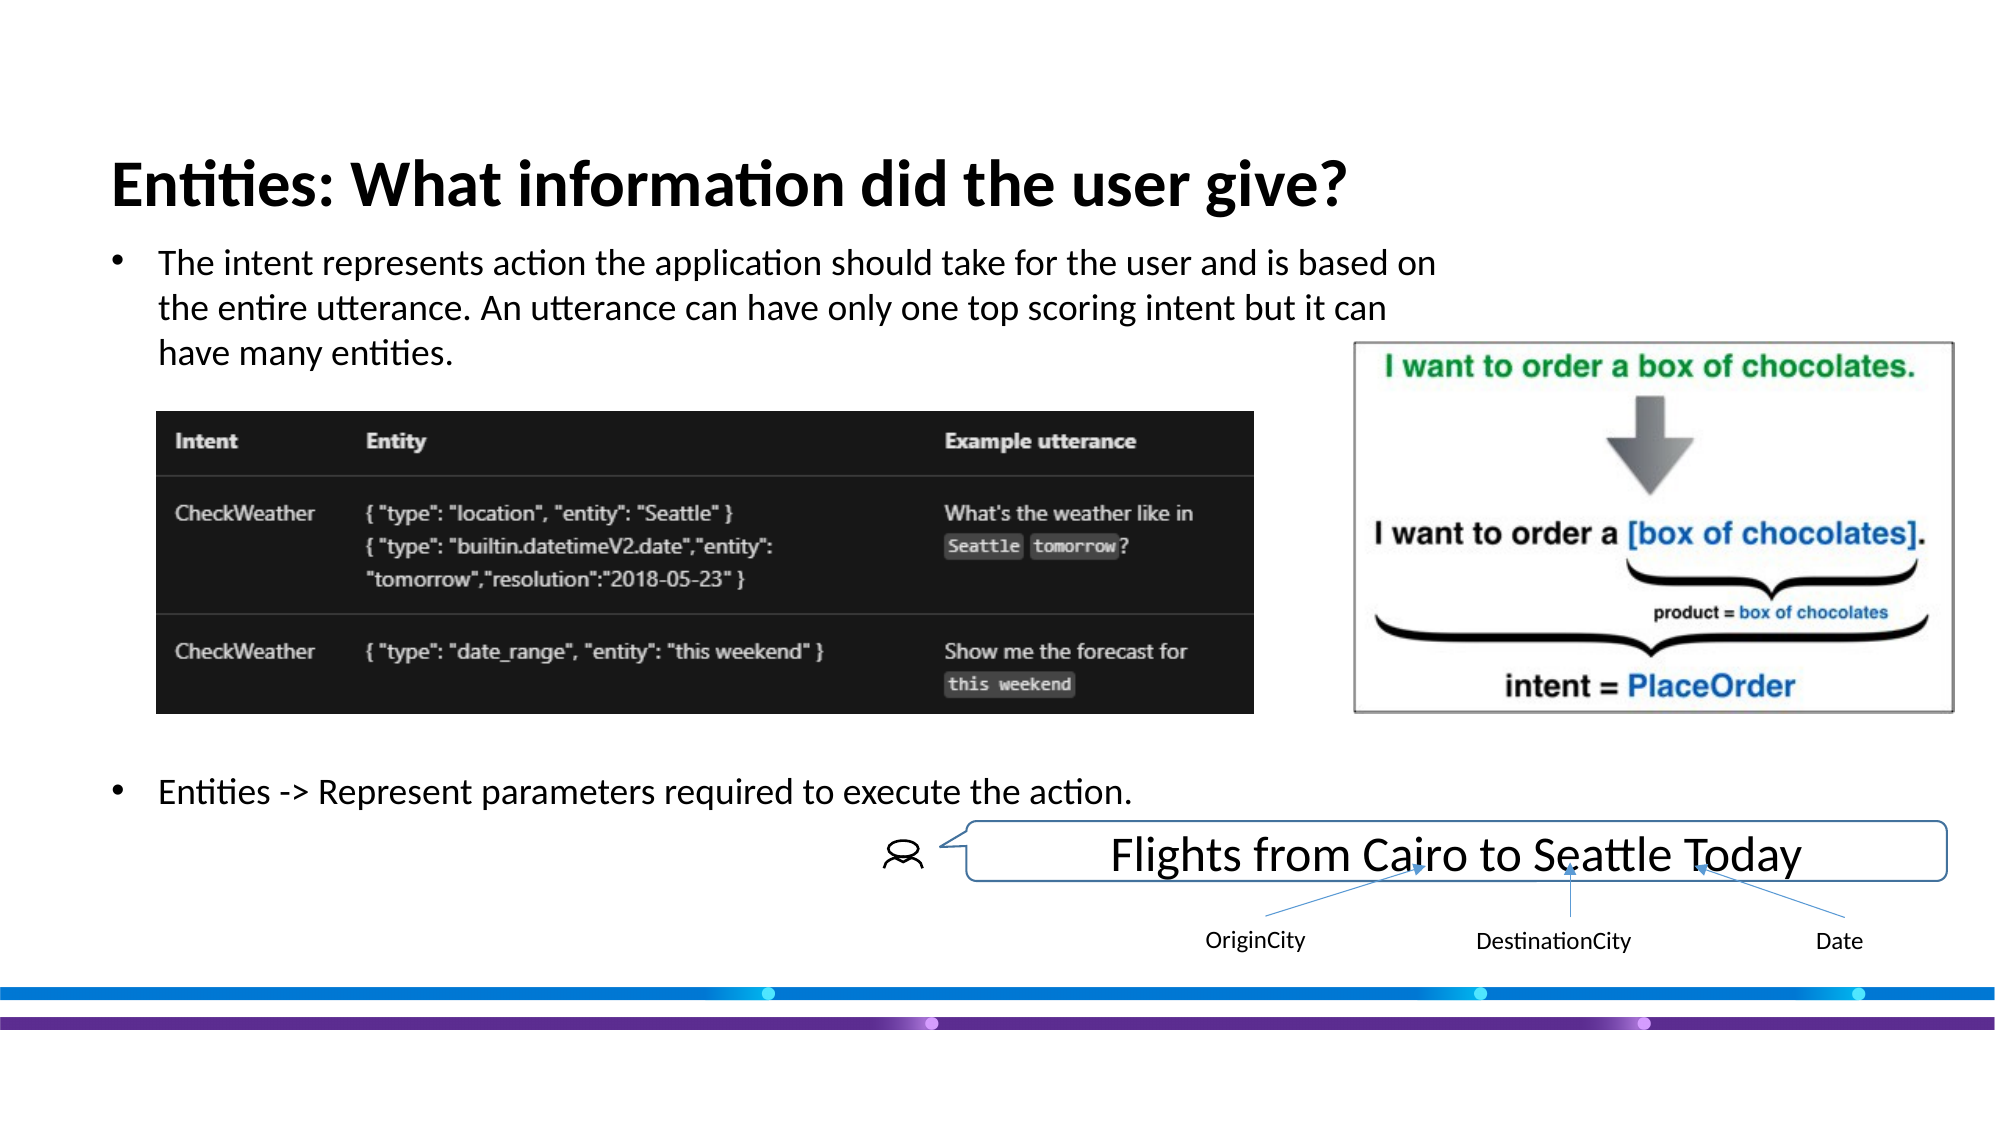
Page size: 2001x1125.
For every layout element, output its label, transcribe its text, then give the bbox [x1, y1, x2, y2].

text_box The intent represents action the application should take for the user and is based on the entire utterance. An utterance can have only one top scoring intent but it can have many entities. [96, 230, 1465, 380]
title Entities: What information did the user give? [96, 139, 1904, 231]
picture [156, 411, 1254, 714]
picture [1352, 341, 1955, 714]
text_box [884, 821, 1947, 963]
text_box Entities -> Represent parameters required to execute the action. [96, 759, 1191, 865]
picture [0, 987, 2000, 1030]
